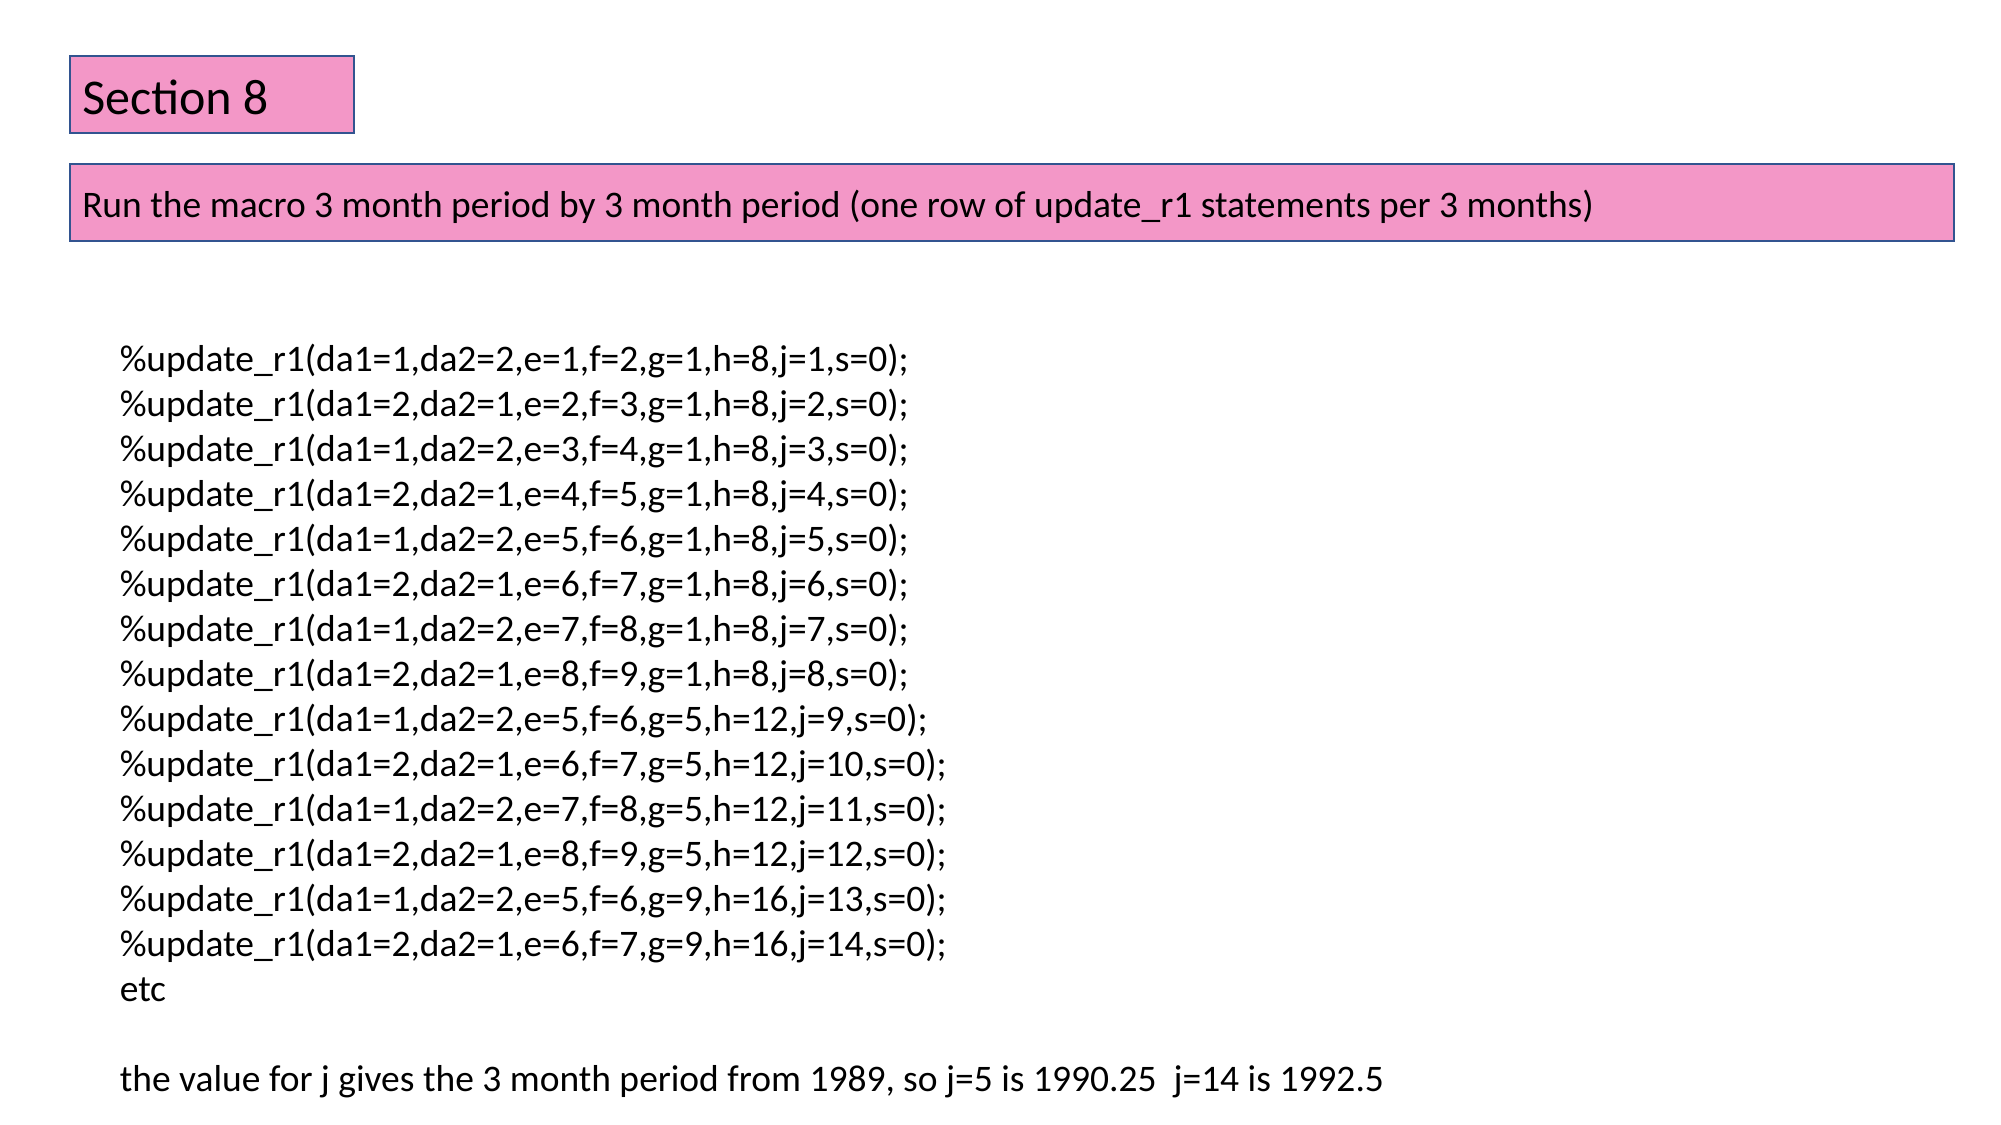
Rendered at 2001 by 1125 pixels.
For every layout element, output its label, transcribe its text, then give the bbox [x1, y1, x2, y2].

text_box Section 8 [69, 55, 355, 134]
text_box Run the macro 3 month period by 3 month period (one row of update_r1 statements per 3 months) [69, 163, 1955, 242]
text_box %update_r1(da1=1,da2=2,e=1,f=2,g=1,h=8,j=1,s=0); %update_r1(da1=2,da2=1,e=2,f=3,g=1,h=8,j=2,s=0); %update_r1(da1=1,da2=2,e=3,f=4,g=1,h=8,j=3,s=0); %update_r1(da1=2,da2=1,e=4,f=5,g=1,h=8,j=4,s=0); %update_r1(da1=1,da2=2,e=5,f=6,g=1,h=8,j=5,s=0); %update_r1(da1=2,da2=1,e=6,f=7,g=1,h=8,j=6,s=0); %update_r1(da1=1,da2=2,e=7,f=8,g=1,h=8,j=7,s=0); %update_r1(da1=2,da2=1,e=8,f=9,g=1,h=8,j=8,s=0); %update_r1(da1=1,da2=2,e=5,f=6,g=5,h=12,j=9,s=0); %update_r1(da1=2,da2=1,e=6,f=7,g=5,h=12,j=10,s=0); %update_r1(da1=1,da2=2,e=7,f=8,g=5,h=12,j=11,s=0); %update_r1(da1=2,da2=1,e=8,f=9,g=5,h=12,j=12,s=0); %update_r1(da1=1,da2=2,e=5,f=6,g=9,h=16,j=13,s=0); %update_r1(da1=2,da2=1,e=6,f=7,g=9,h=16,j=14,s=0); etc the value for j gives the 3 month period from 1989, so j=5 is 1990.25 j=14 is 1992.5 [105, 266, 1401, 1107]
